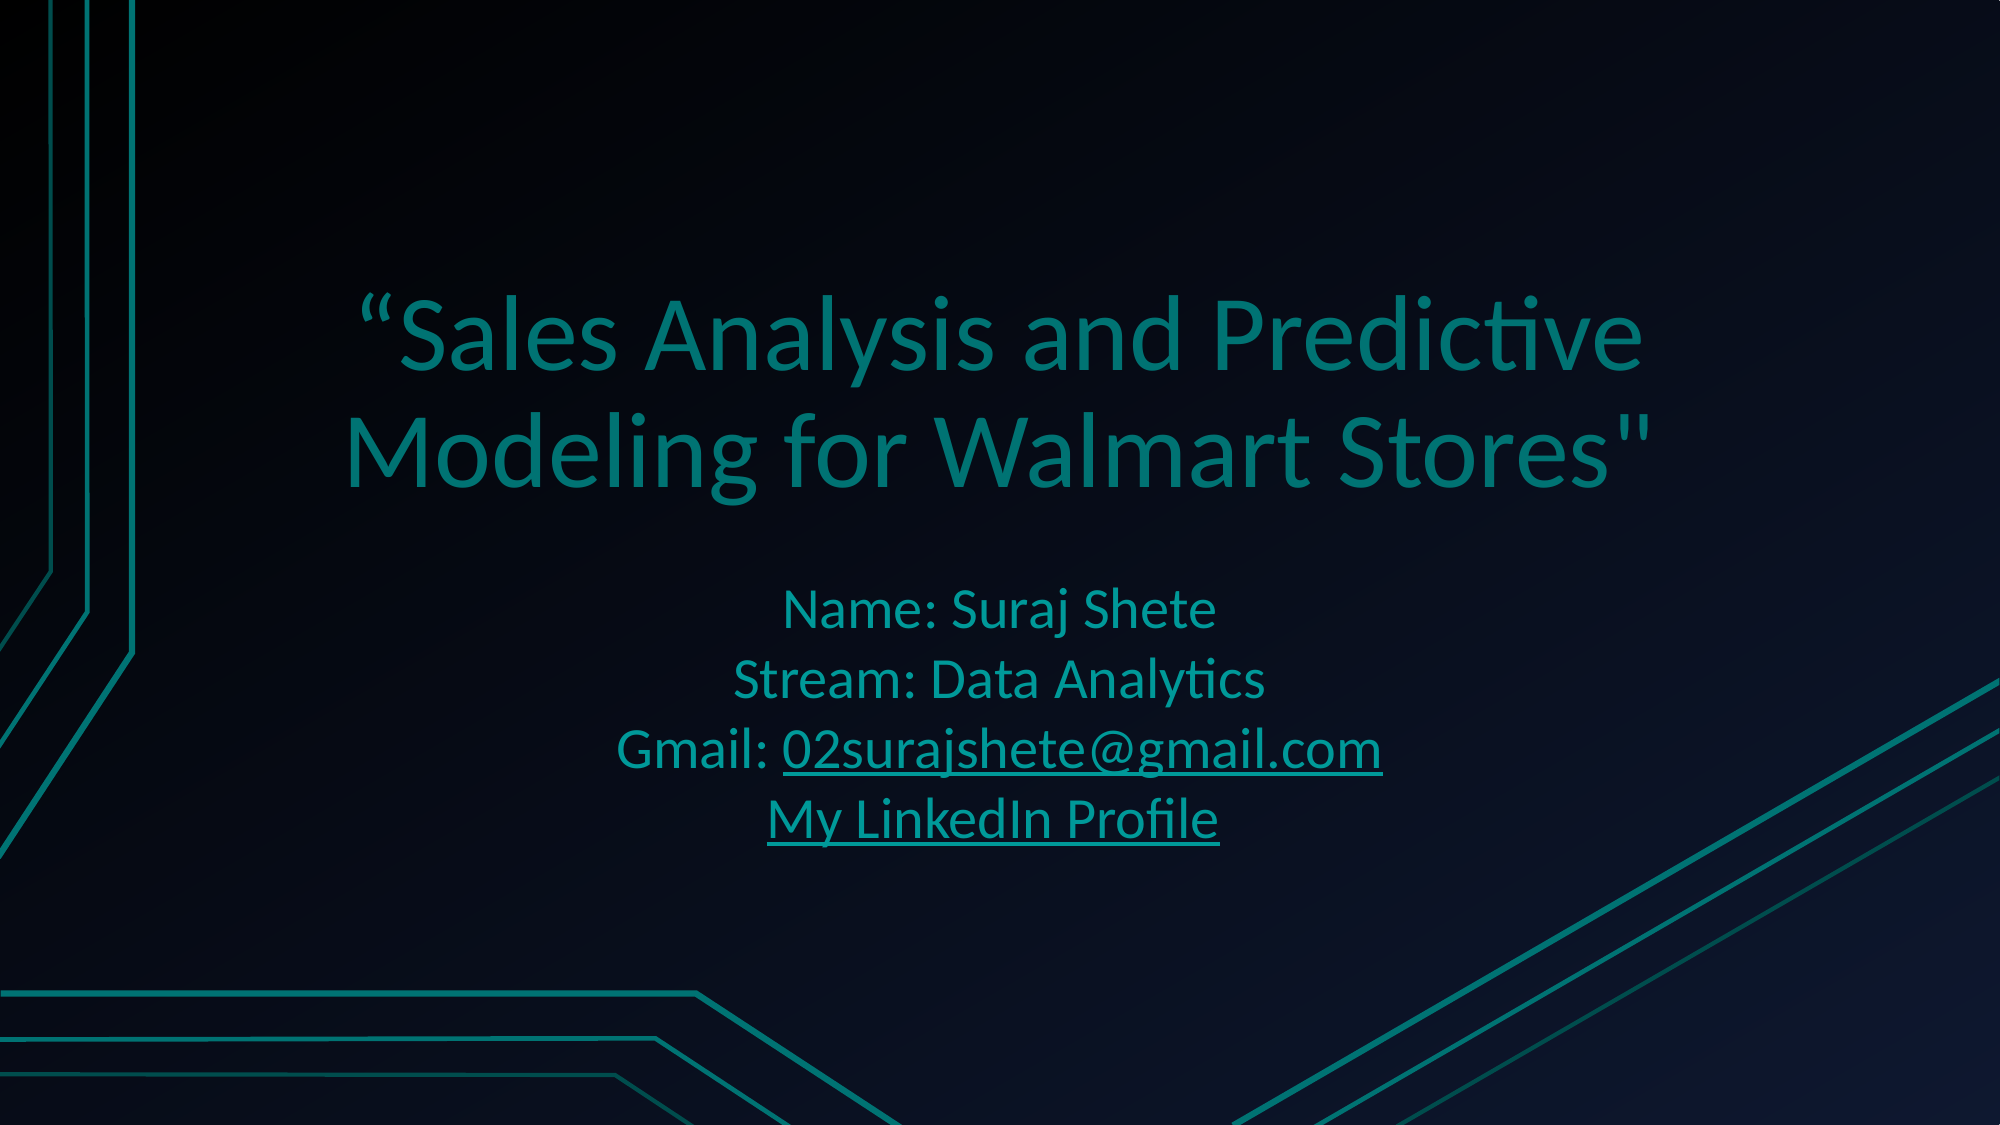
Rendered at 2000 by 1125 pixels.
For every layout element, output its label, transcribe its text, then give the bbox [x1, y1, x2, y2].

text_box Name: Suraj Shete Stream: Data Analytics Gmail: 02surajshete@gmail.com My LinkedIn Profile [568, 562, 1431, 858]
title “Sales Analysis and Predictive Modeling for Walmart Stores" [283, 267, 1717, 521]
